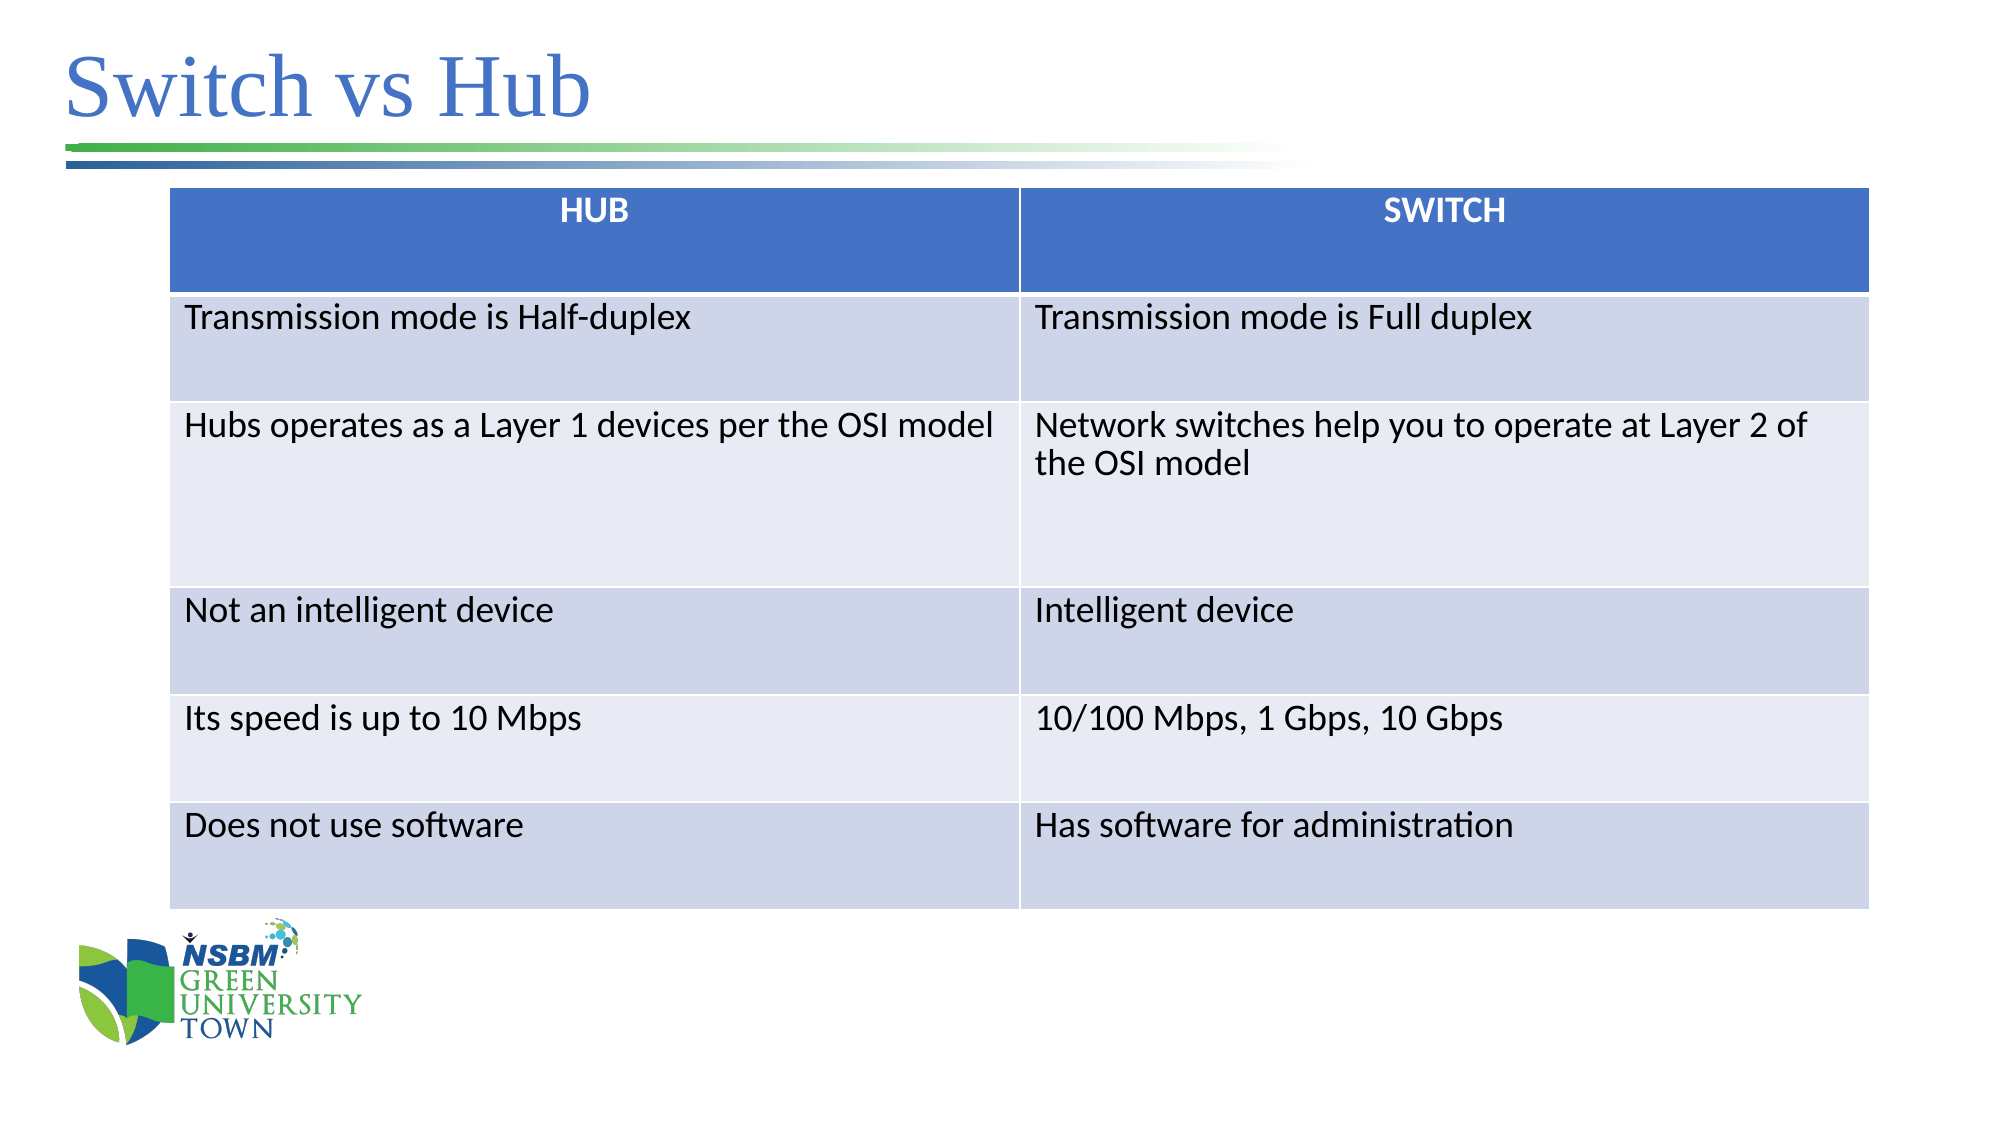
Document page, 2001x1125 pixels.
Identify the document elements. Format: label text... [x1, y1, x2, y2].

table_cell 10/100 Mbps, 1 Gbps, 10 Gbps [1021, 696, 1869, 801]
text_box [65, 161, 1317, 169]
table_cell Not an intelligent device [170, 588, 1019, 694]
table_header SWITCH [1021, 188, 1869, 292]
table_cell Does not use software [170, 803, 1019, 909]
title Switch vs Hub [48, 31, 1950, 144]
table_cell Has software for administration [1021, 803, 1869, 909]
picture [79, 918, 362, 1045]
table_cell Network switches help you to operate at Layer 2 of the OSI model [1021, 403, 1869, 586]
table_cell Transmission mode is Full duplex [1021, 297, 1869, 401]
table_header HUB [170, 188, 1019, 292]
table_cell Its speed is up to 10 Mbps [170, 696, 1019, 801]
table_cell Transmission mode is Half-duplex [170, 297, 1019, 401]
table_cell Intelligent device [1021, 588, 1869, 694]
text_box [65, 143, 1301, 152]
table_cell Hubs operates as a Layer 1 devices per the OSI model [170, 403, 1019, 586]
